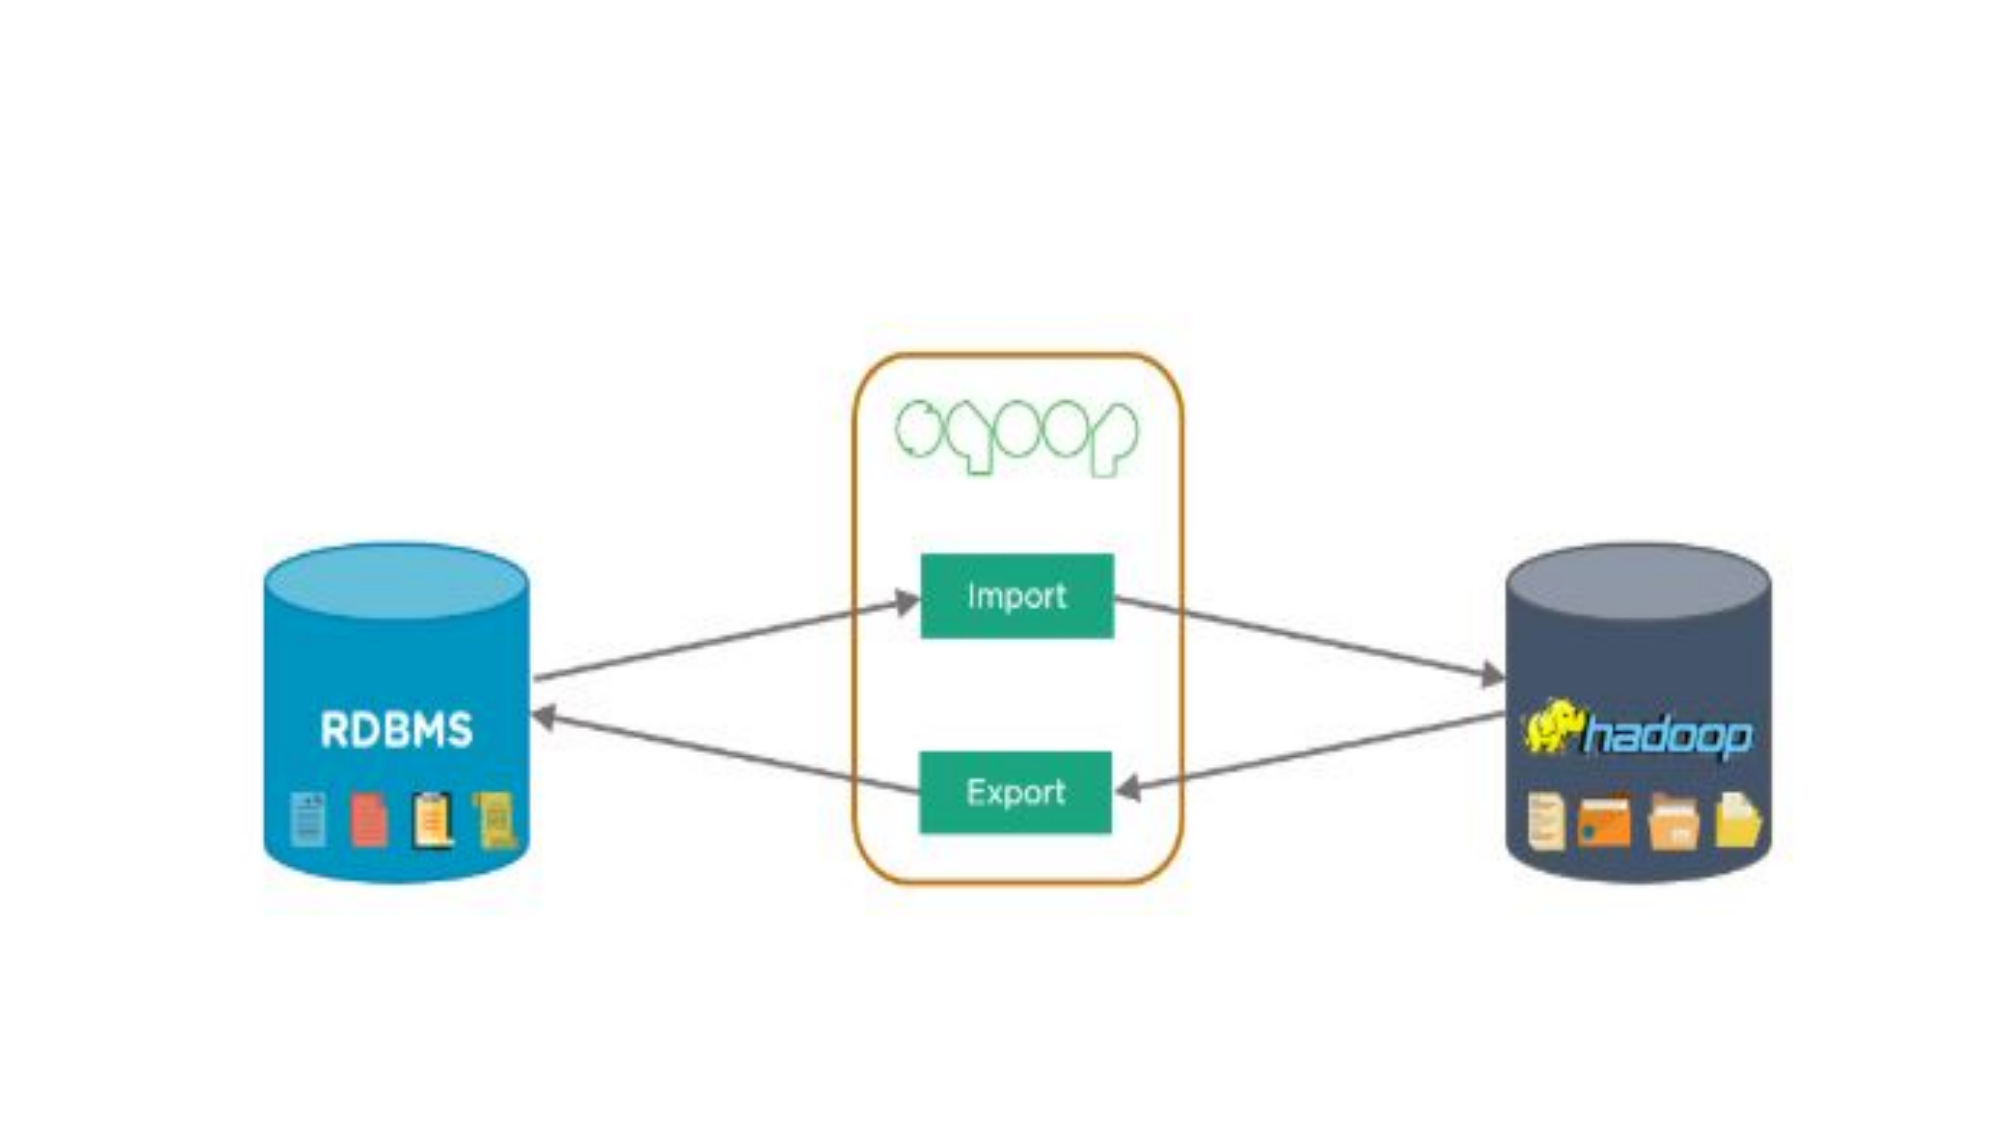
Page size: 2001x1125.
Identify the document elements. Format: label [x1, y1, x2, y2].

list [123, 292, 1877, 988]
